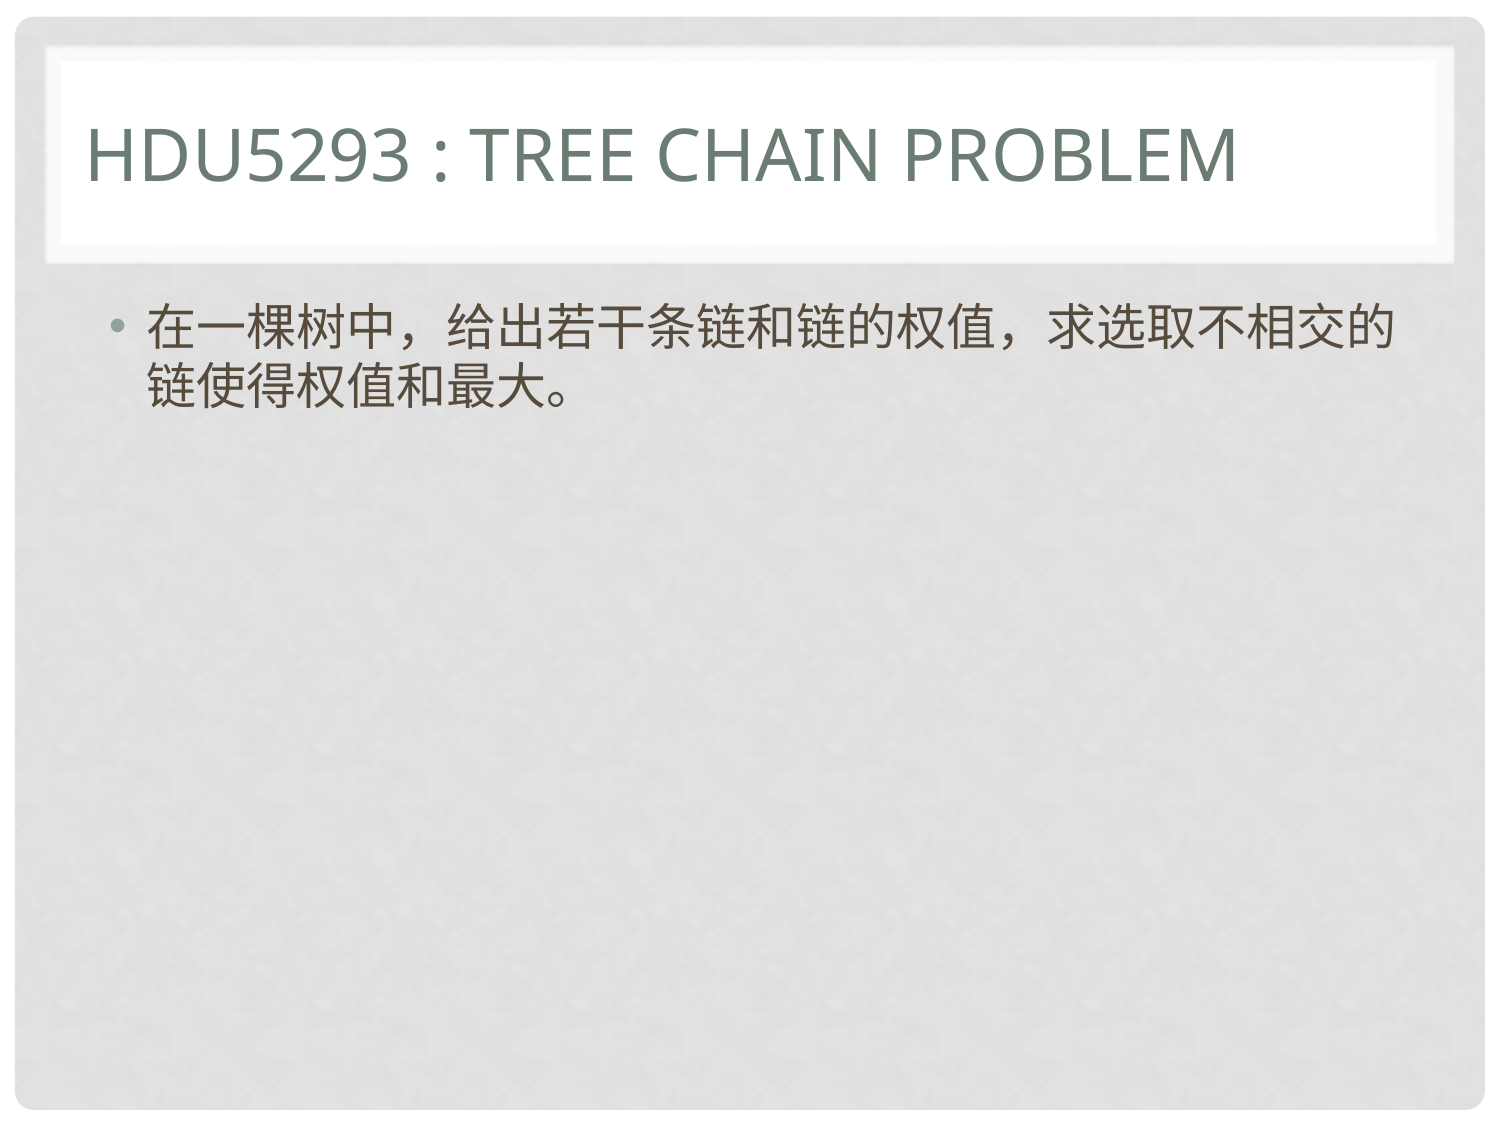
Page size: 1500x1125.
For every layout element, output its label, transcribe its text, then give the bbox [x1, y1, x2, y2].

list 在一棵树中，给出若干条链和链的权值，求选取不相交的链使得权值和最大。 [75, 287, 1425, 1005]
title HDU5293 : Tree chain problem [69, 66, 1425, 238]
